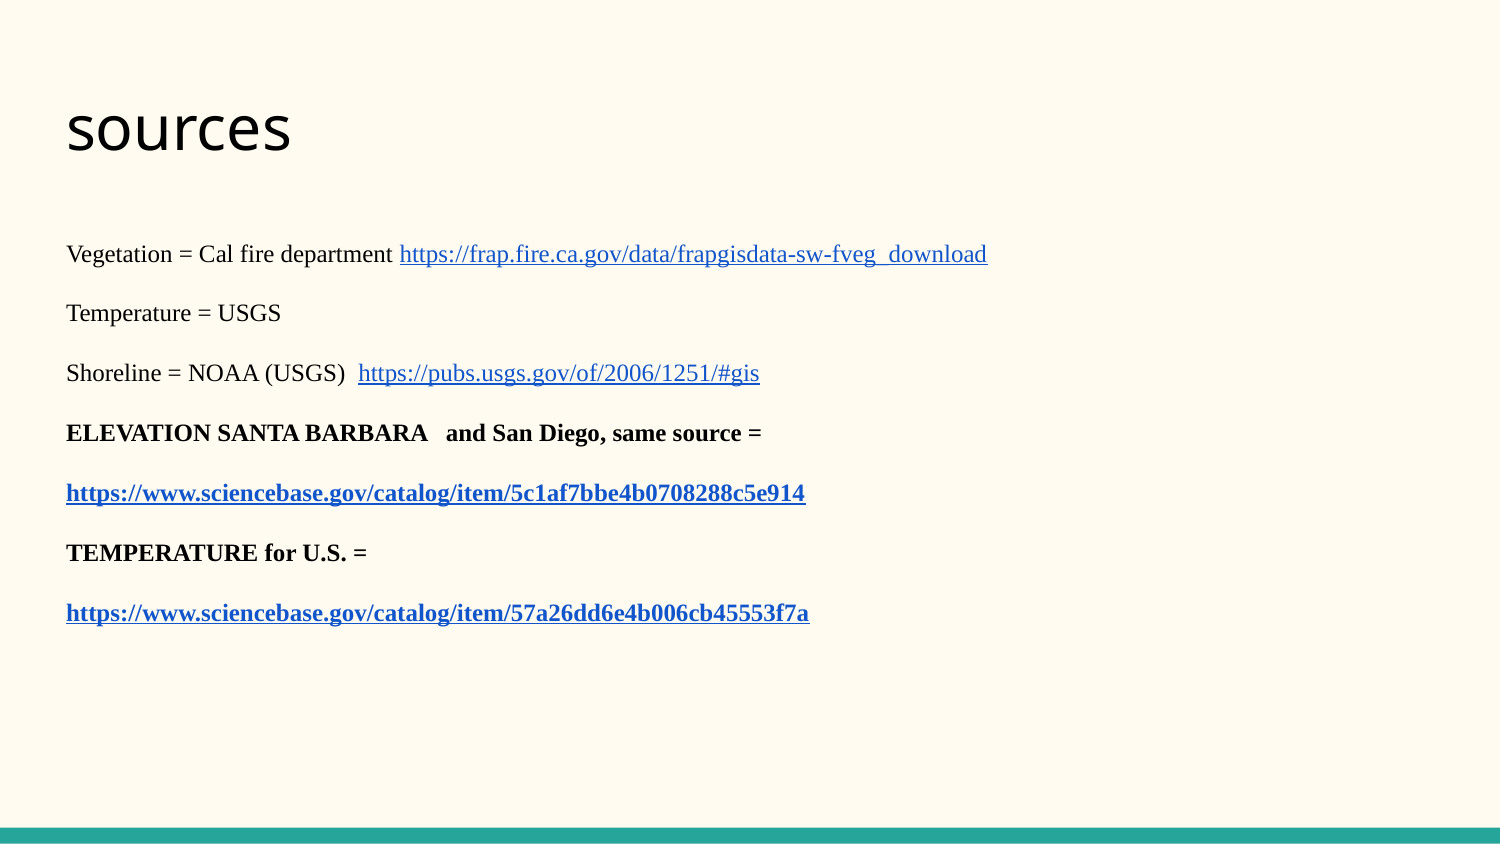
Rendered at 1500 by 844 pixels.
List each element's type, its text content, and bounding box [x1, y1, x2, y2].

title sources [51, 72, 1449, 174]
list Vegetation = Cal fire department https://frap.fire.ca.gov/data/frapgisdata-sw-fveg_download Temperature = USGS Shoreline = NOAA (USGS) https://pubs.usgs.gov/of/2006/1251/#gis ELEVATION SANTA BARBARA and San Diego, same source = https://www.sciencebase.gov/catalog/item/5c1af7bbe4b0708288c5e914 TEMPERATURE for U.S. = https://www.sciencebase.gov/catalog/item/57a26dd6e4b006cb45553f7a [51, 192, 1449, 750]
